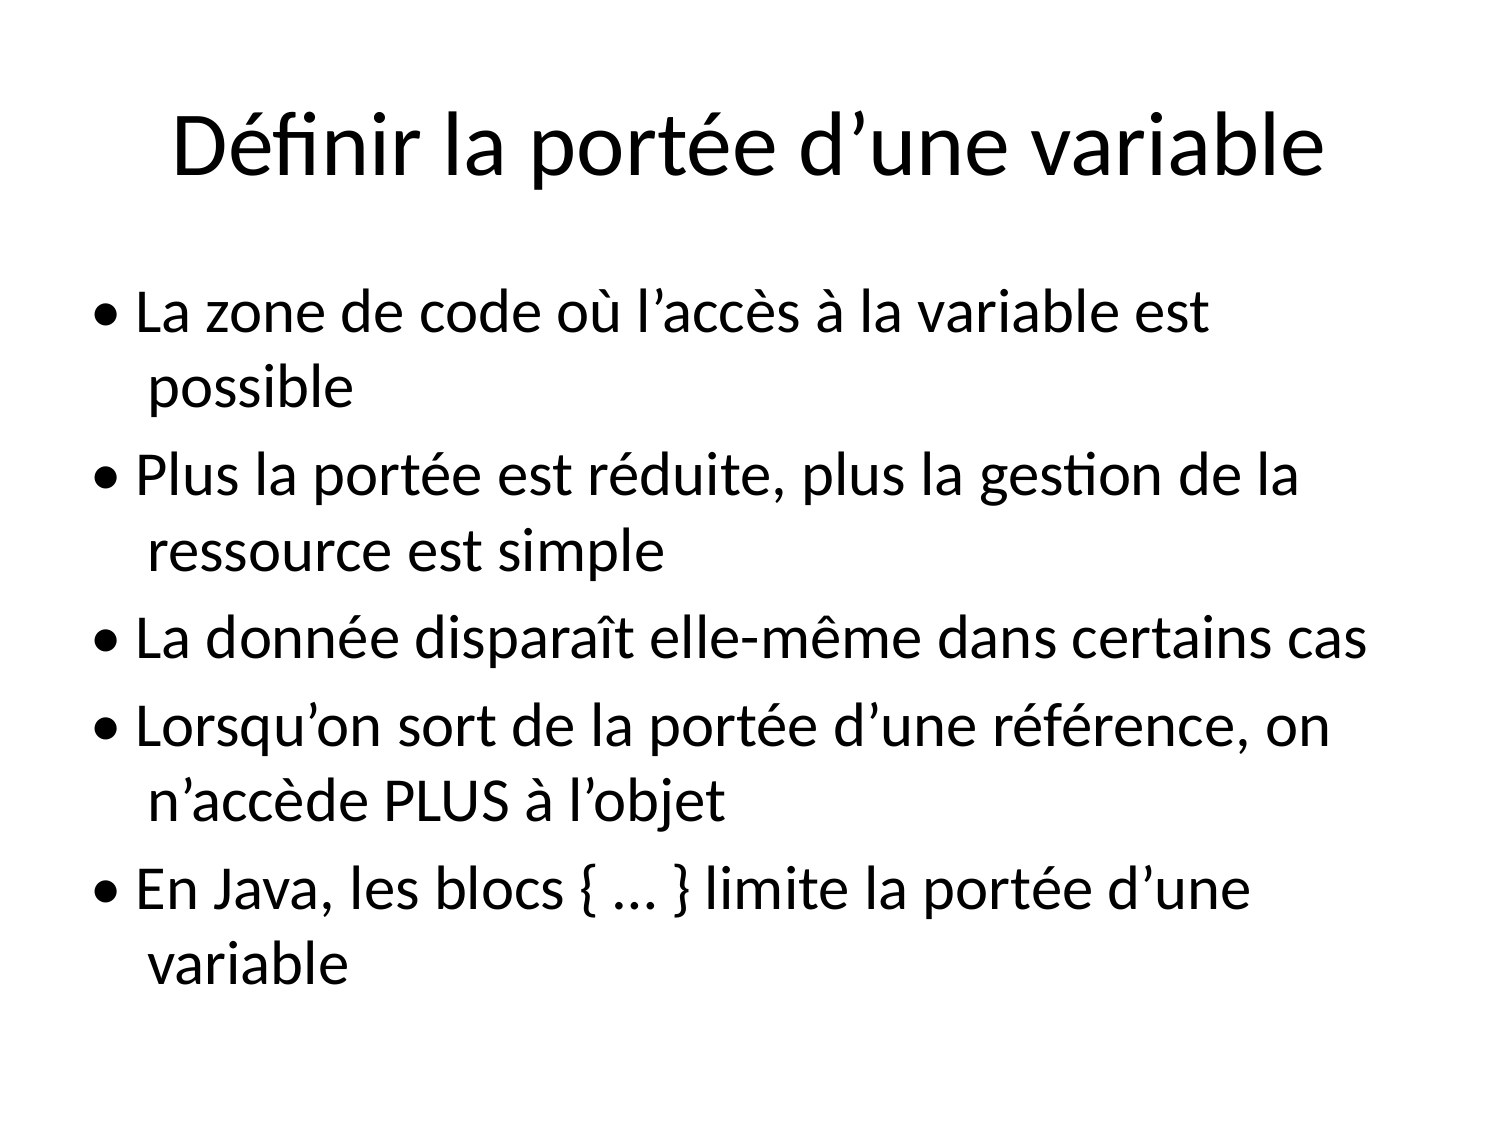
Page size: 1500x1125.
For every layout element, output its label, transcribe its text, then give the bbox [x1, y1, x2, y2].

title Définir la portée d’une variable [75, 45, 1425, 233]
list • La zone de code où l’accès à la variable est possible • Plus la portée est réduite, plus la gestion de la ressource est simple • La donnée disparaît elle-même dans certains cas • Lorsqu’on sort de la portée d’une référence, on n’accède PLUS à l’objet • En Java, les blocs { … } limite la portée d’une variable [75, 262, 1425, 1005]
